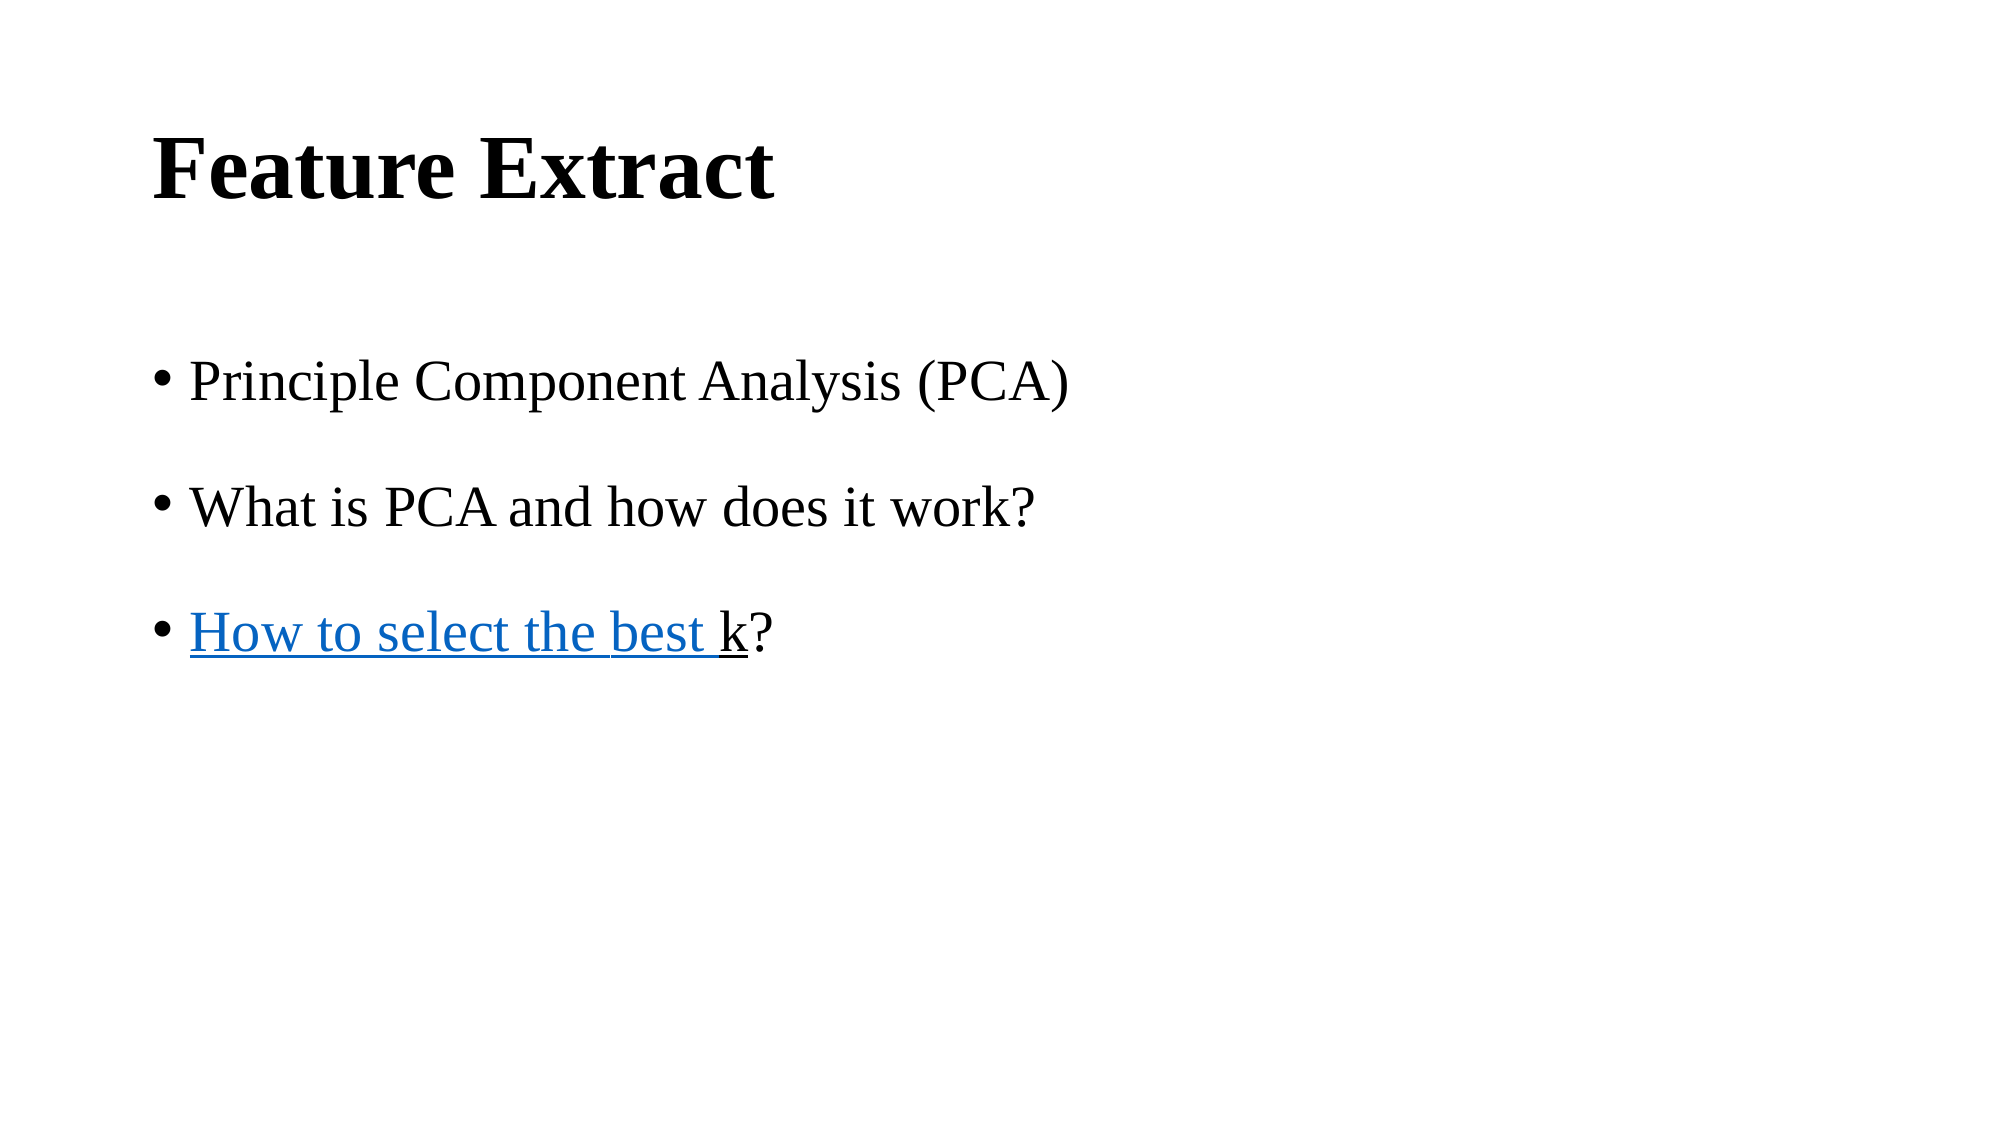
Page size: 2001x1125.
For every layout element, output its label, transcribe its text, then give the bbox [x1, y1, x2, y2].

title Feature Extract [137, 59, 1863, 278]
list Principle Component Analysis (PCA) What is PCA and how does it work? How to select the best k? [137, 299, 1863, 1014]
